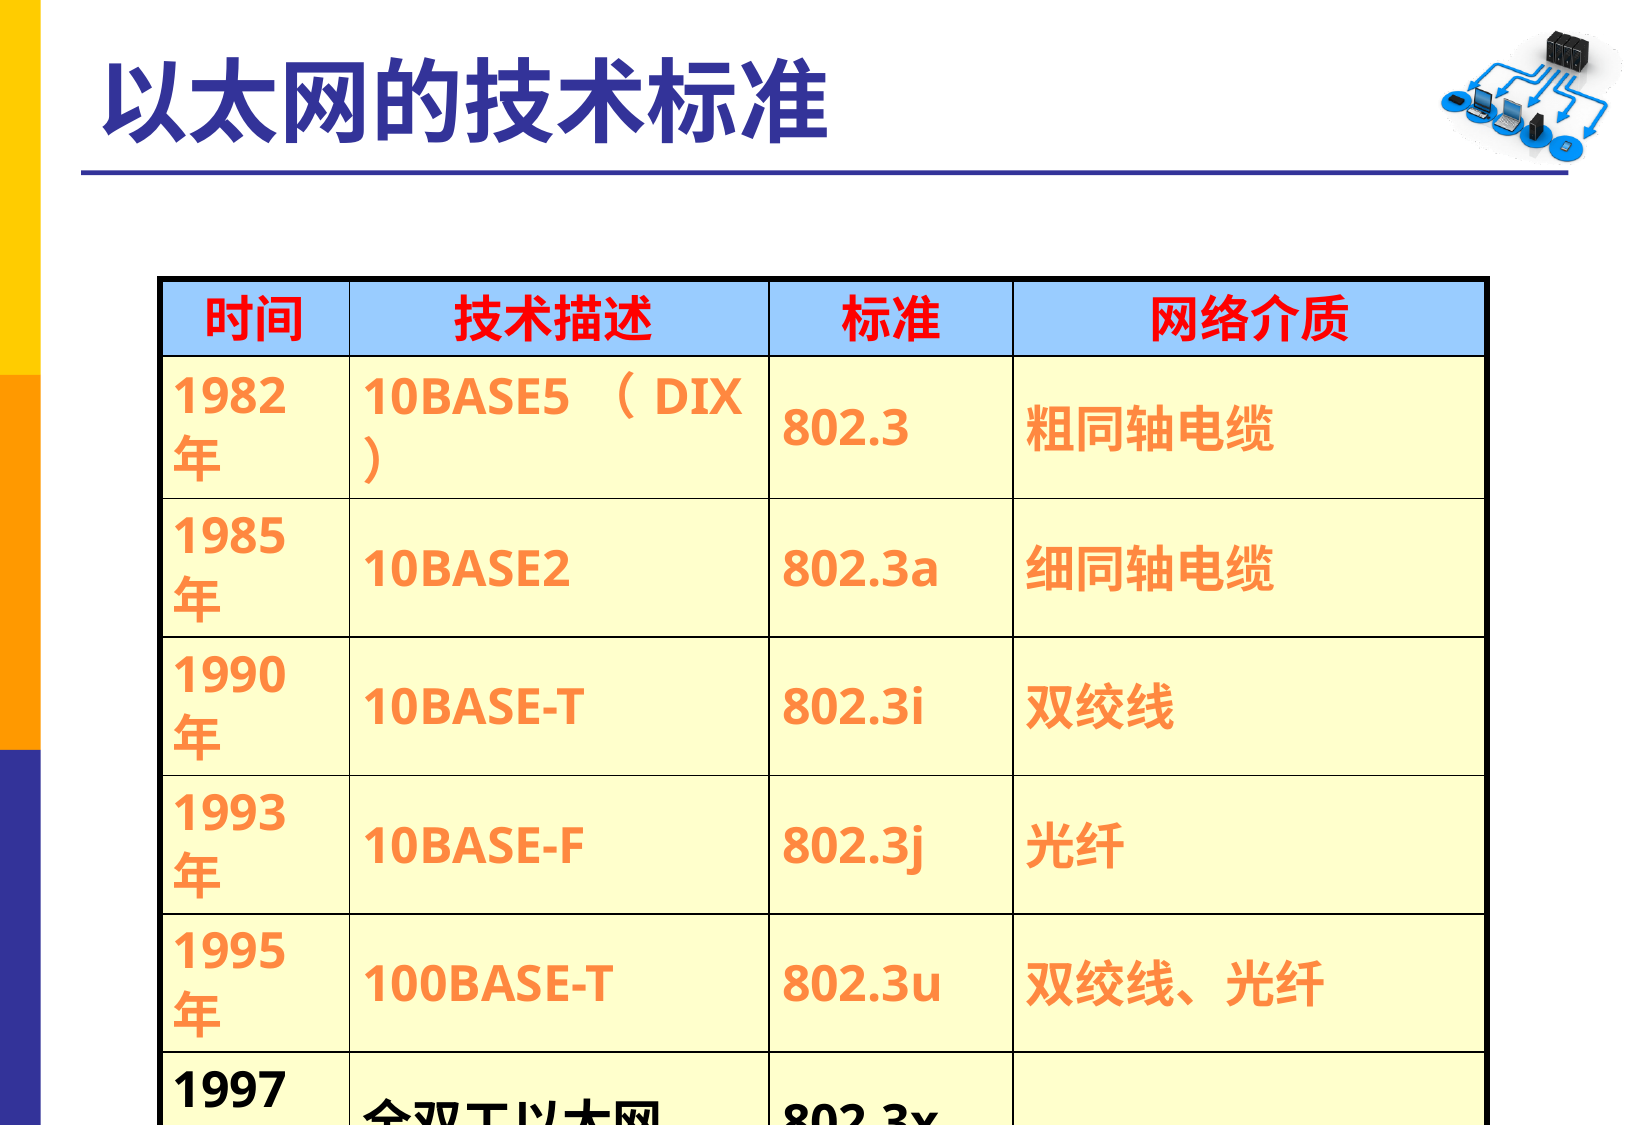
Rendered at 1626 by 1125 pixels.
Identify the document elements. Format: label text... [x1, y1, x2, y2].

table_cell 全双工以太网 [350, 1053, 768, 1125]
table_cell 802.3u [770, 915, 1012, 1051]
table_cell 1995年 [163, 915, 349, 1051]
table_header 标准 [770, 282, 1012, 355]
table_cell [1014, 1053, 1484, 1125]
table_header 网络介质 [1014, 282, 1484, 355]
table_cell 1985年 [163, 499, 349, 636]
table_cell 802.3i [770, 638, 1012, 775]
table_cell 100BASE-T [350, 915, 768, 1051]
table_cell 802.3a [770, 499, 1012, 636]
table_header 时间 [163, 282, 349, 355]
table_cell 1993年 [163, 776, 349, 913]
table_cell 802.3j [770, 776, 1012, 913]
table_cell 粗同轴电缆 [1014, 357, 1484, 498]
table_cell 10BASE5（DIX） [350, 357, 768, 498]
table_cell 10BASE2 [350, 499, 768, 636]
table_cell 光纤 [1014, 776, 1484, 913]
title 以太网的技术标准 [81, 30, 1569, 161]
table_cell 1990年 [163, 638, 349, 775]
table_cell 802.3 [770, 357, 1012, 498]
table_cell 双绞线、光纤 [1014, 915, 1484, 1051]
table_cell 双绞线 [1014, 638, 1484, 775]
table_cell 1982年 [163, 357, 349, 498]
table_cell 1997年 [163, 1053, 349, 1125]
table_cell 10BASE-T [350, 638, 768, 775]
picture [1438, 30, 1624, 165]
table_cell 细同轴电缆 [1014, 499, 1484, 636]
table_header 技术描述 [350, 282, 768, 355]
table_cell 10BASE-F [350, 776, 768, 913]
table_cell 802.3x [770, 1053, 1012, 1125]
